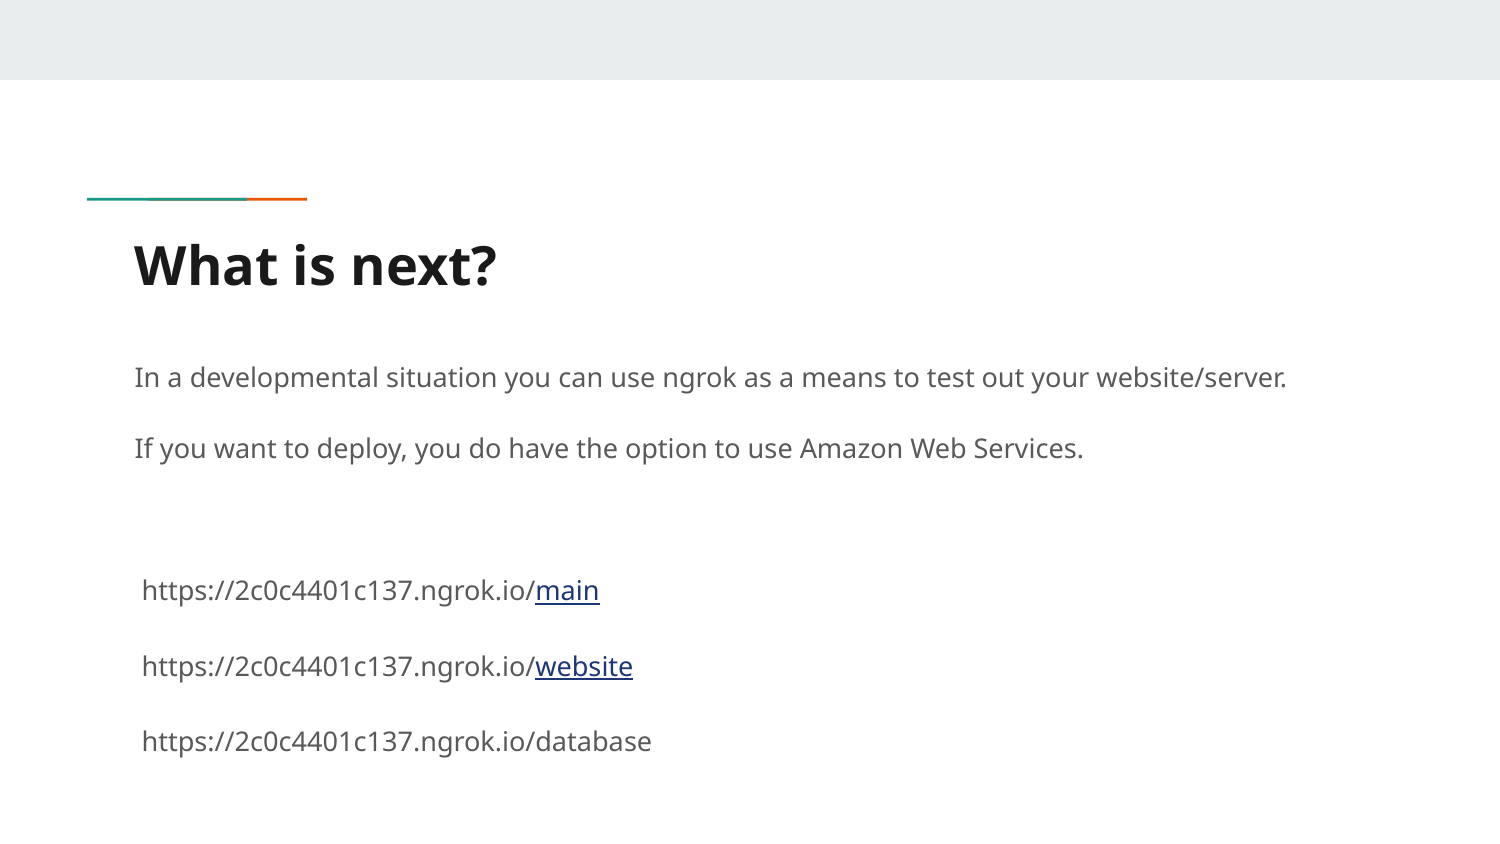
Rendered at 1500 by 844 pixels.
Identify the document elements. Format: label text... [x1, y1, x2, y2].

title What is next? [119, 216, 1381, 305]
list In a developmental situation you can use ngrok as a means to test out your website/server. If you want to deploy, you do have the option to use Amazon Web Services. https://2c0c4401c137.ngrok.io/main https://2c0c4401c137.ngrok.io/website https://2c0c4401c137.ngrok.io/database [119, 341, 1381, 712]
